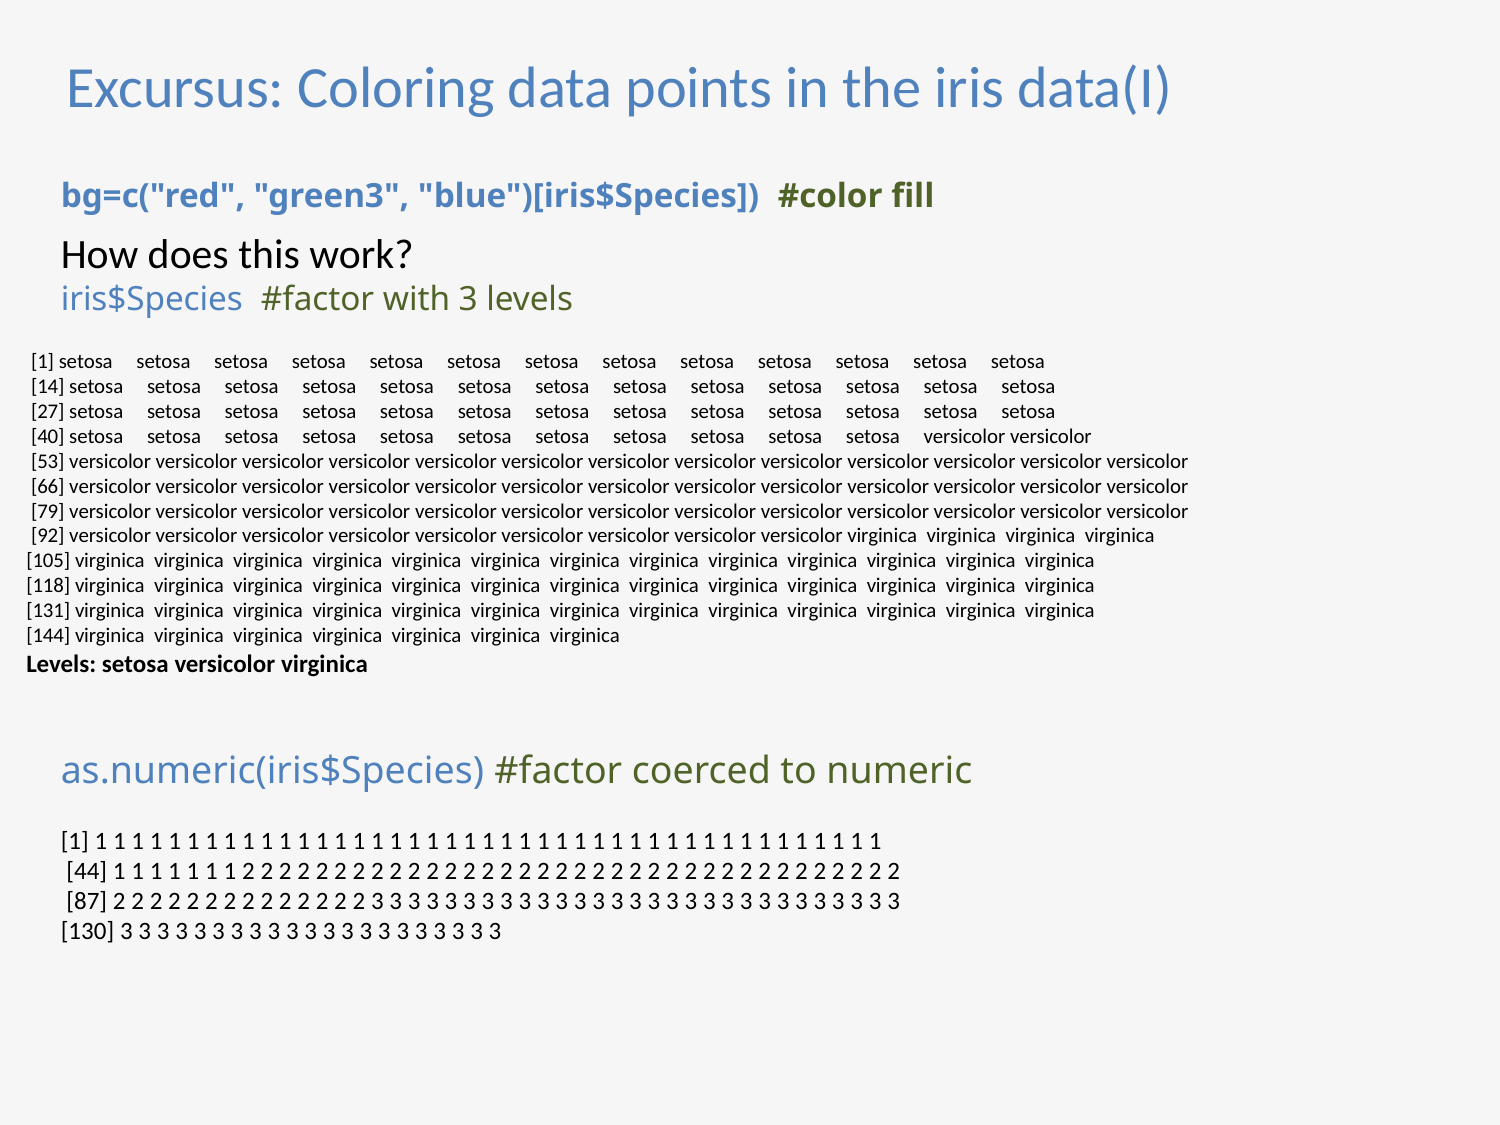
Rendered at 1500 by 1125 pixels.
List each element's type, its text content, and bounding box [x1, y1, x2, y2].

text_box How does this work? [46, 219, 1425, 284]
text_box [1] setosa setosa setosa setosa setosa setosa setosa setosa setosa setosa setosa setosa setosa [14] setosa setosa setosa setosa setosa setosa setosa setosa setosa setosa setosa setosa setosa [27] setosa setosa setosa setosa setosa setosa setosa setosa setosa setosa setosa setosa setosa [40] setosa setosa setosa setosa setosa setosa setosa setosa setosa setosa setosa versicolor versicolor [53] versicolor versicolor versicolor versicolor versicolor versicolor versicolor versicolor versicolor versicolor versicolor versicolor versicolor [66] versicolor versicolor versicolor versicolor versicolor versicolor versicolor versicolor versicolor versicolor versicolor versicolor versicolor [79] versicolor versicolor versicolor versicolor versicolor versicolor versicolor versicolor versicolor versicolor versicolor versicolor versicolor [92] versicolor versicolor versicolor versicolor versicolor versicolor versicolor versicolor versicolor virginica virginica virginica virginica [105] virginica virginica virginica virginica virginica virginica virginica virginica virginica virginica virginica virginica virginica [118] virginica virginica virginica virginica virginica virginica virginica virginica virginica virginica virginica virginica virginica [131] virginica virginica virginica virginica virginica virginica virginica virginica virginica virginica virginica virginica virginica [144] virginica virginica virginica virginica virginica virginica virginica Levels: setosa versicolor virginica [11, 339, 1492, 684]
text_box Excursus: Coloring data points in the iris data(I) [42, 56, 1472, 120]
text_box [1] 1 1 1 1 1 1 1 1 1 1 1 1 1 1 1 1 1 1 1 1 1 1 1 1 1 1 1 1 1 1 1 1 1 1 1 1 1 1 1 1 1 1 1 [44] 1 1 1 1 1 1 1 2 2 2 2 2 2 2 2 2 2 2 2 2 2 2 2 2 2 2 2 2 2 2 2 2 2 2 2 2 2 2 2 2 2 2 2 [87] 2 2 2 2 2 2 2 2 2 2 2 2 2 2 3 3 3 3 3 3 3 3 3 3 3 3 3 3 3 3 3 3 3 3 3 3 3 3 3 3 3 3 3 [130] 3 3 3 3 3 3 3 3 3 3 3 3 3 3 3 3 3 3 3 3 3 [46, 817, 1230, 952]
text_box bg=c("red", "green3", "blue")[iris$Species]) #color fill [46, 166, 1408, 221]
text_box iris$Species #factor with 3 levels [46, 284, 1383, 325]
text_box as.numeric(iris$Species) #factor coerced to numeric [46, 739, 1472, 799]
